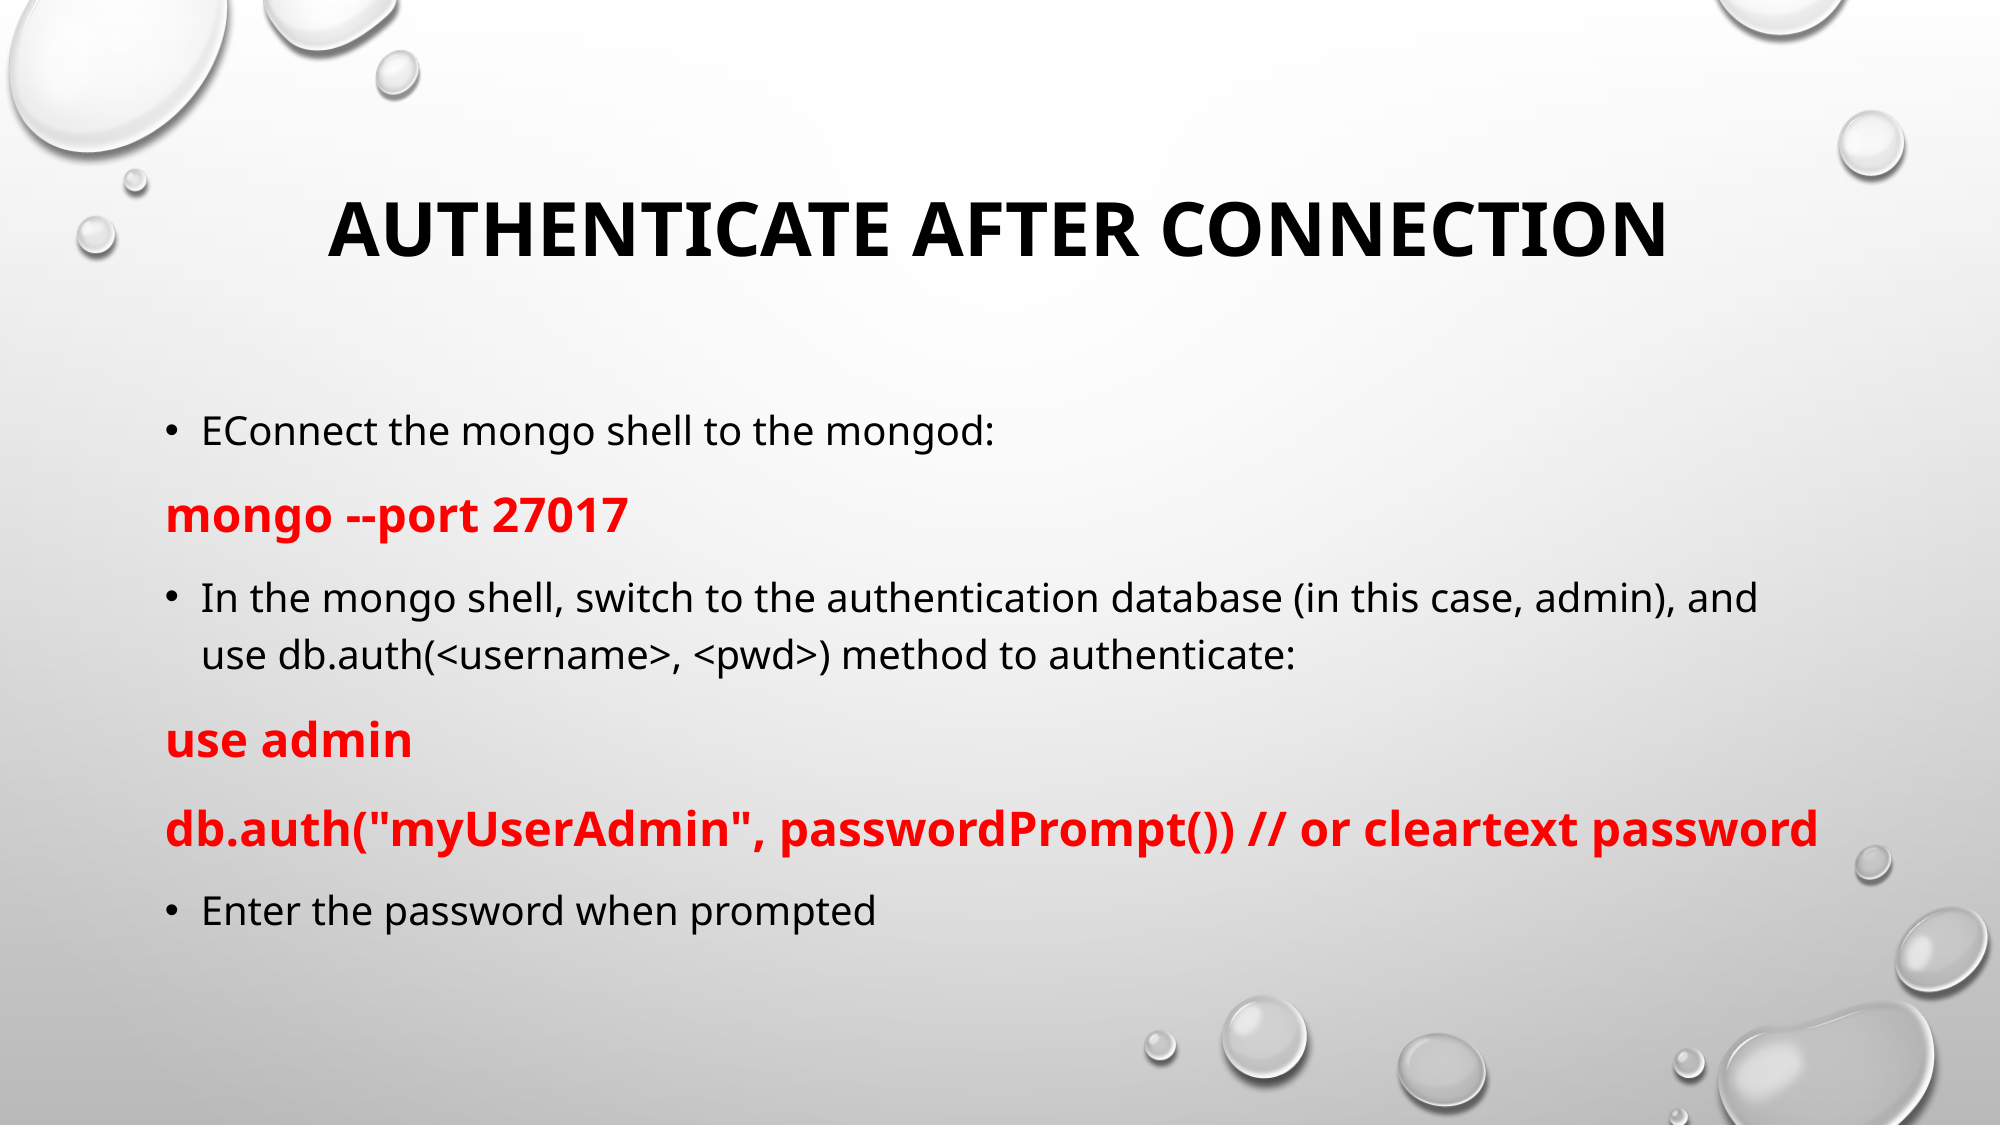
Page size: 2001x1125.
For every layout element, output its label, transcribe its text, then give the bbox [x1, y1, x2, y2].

list EConnect the mongo shell to the mongod: mongo --port 27017 In the mongo shell, switch to the authentication database (in this case, admin), and use db.auth(<username>, <pwd>) method to authenticate: use admin db.auth("myUserAdmin", passwordPrompt()) // or cleartext password Enter the password when prompted [149, 388, 1850, 950]
title Authenticate after Connection [149, 101, 1851, 364]
picture [0, 0, 2000, 1125]
